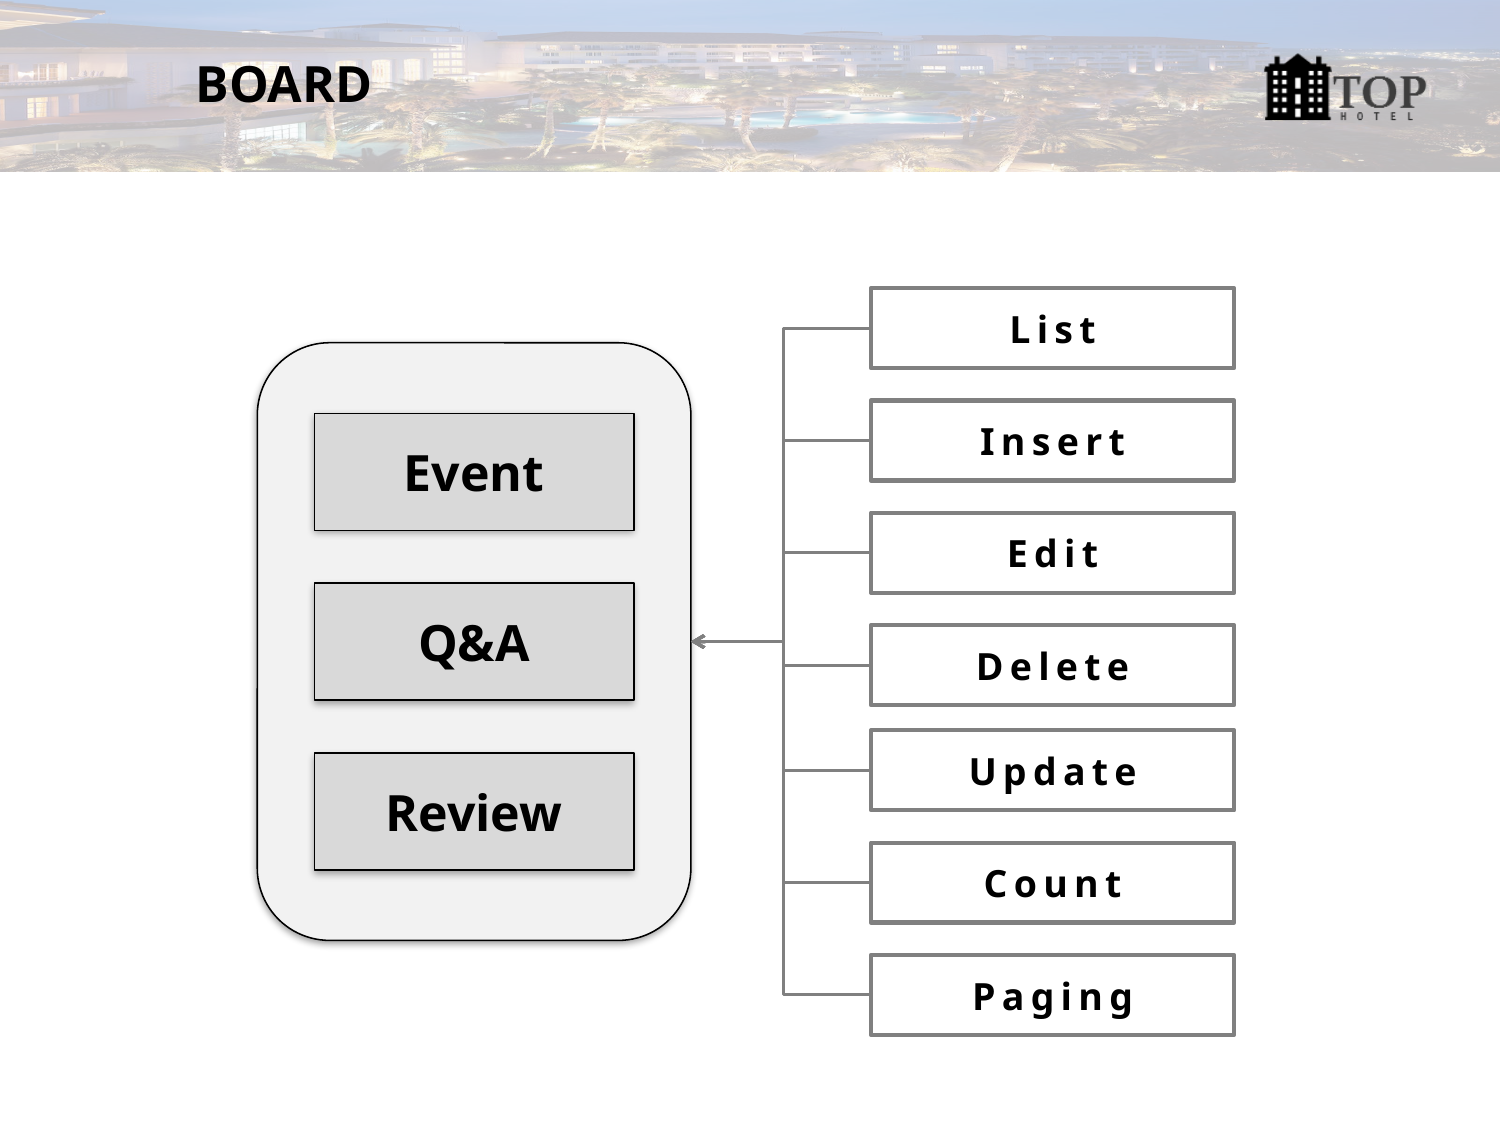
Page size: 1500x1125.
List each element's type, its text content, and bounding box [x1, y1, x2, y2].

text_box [690, 327, 872, 439]
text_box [690, 641, 872, 996]
text_box [0, 0, 1500, 174]
title BOARD [64, 30, 504, 135]
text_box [870, 287, 1235, 1036]
picture [1243, 52, 1465, 138]
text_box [690, 552, 872, 639]
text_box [690, 440, 872, 552]
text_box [257, 342, 685, 941]
